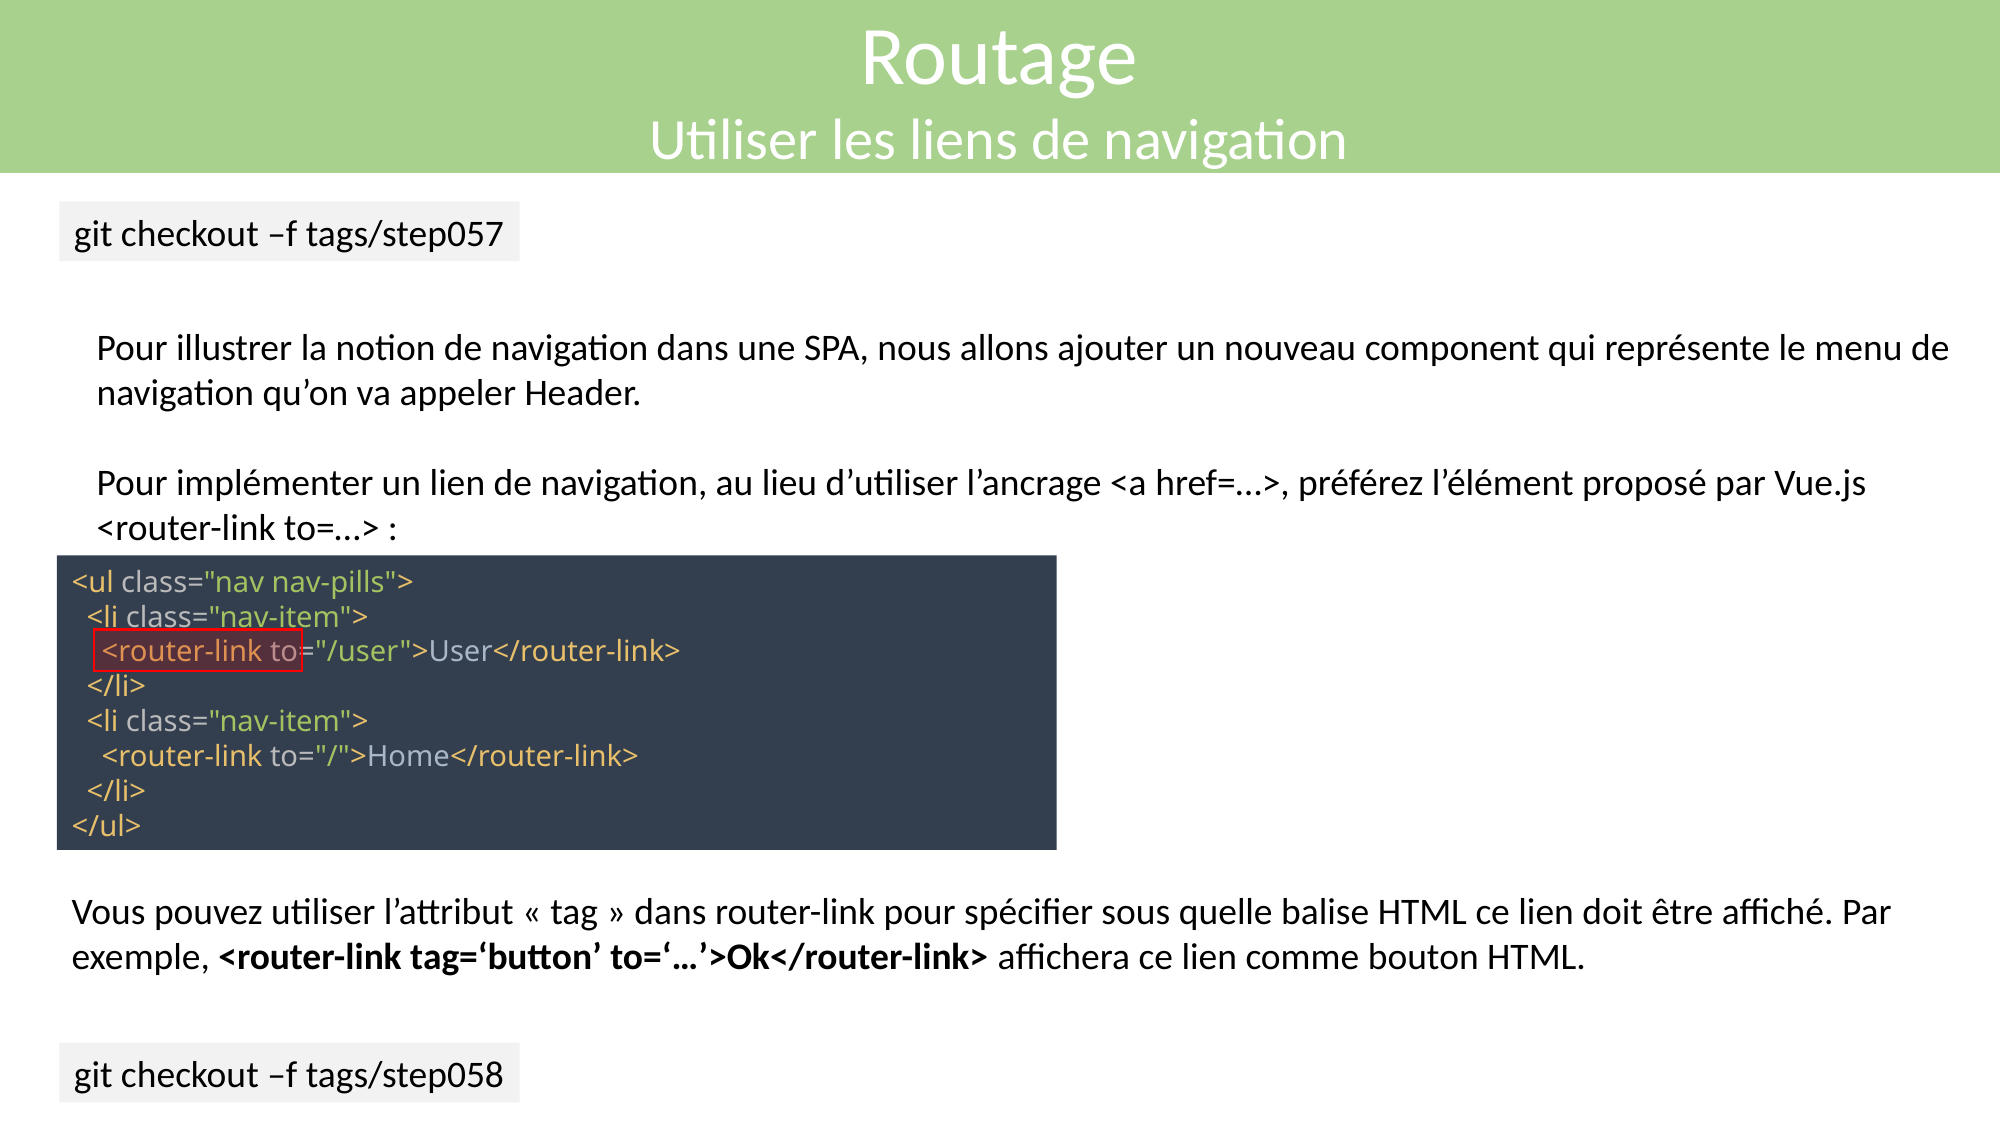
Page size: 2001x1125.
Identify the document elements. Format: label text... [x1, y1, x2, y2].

text_box git checkout –f tags/step058 [59, 1042, 520, 1103]
text_box Vous pouvez utiliser l’attribut « tag » dans router-link pour spécifier sous quelle balise HTML ce lien doit être affiché. Par exemple, <router-link tag=‘button’ to=‘…’>Ok</router-link> affichera ce lien comme bouton HTML. [56, 879, 1982, 985]
text_box <ul class="nav nav-pills"> <li class="nav-item"> <router-link to="/user">User</router-link> </li> <li class="nav-item"> <router-link to="/">Home</router-link> </li> </ul> [56, 555, 1057, 850]
text_box [93, 628, 303, 672]
text_box Pour illustrer la notion de navigation dans une SPA, nous allons ajouter un nouveau component qui représente le menu de navigation qu’on va appeler Header. Pour implémenter un lien de navigation, au lieu d’utiliser l’ancrage <a href=…>, préférez l’élément proposé par Vue.js <router-link to=…> : [81, 315, 2000, 556]
text_box Routage Utiliser les liens de navigation [0, 0, 2000, 174]
text_box git checkout –f tags/step057 [59, 201, 520, 262]
